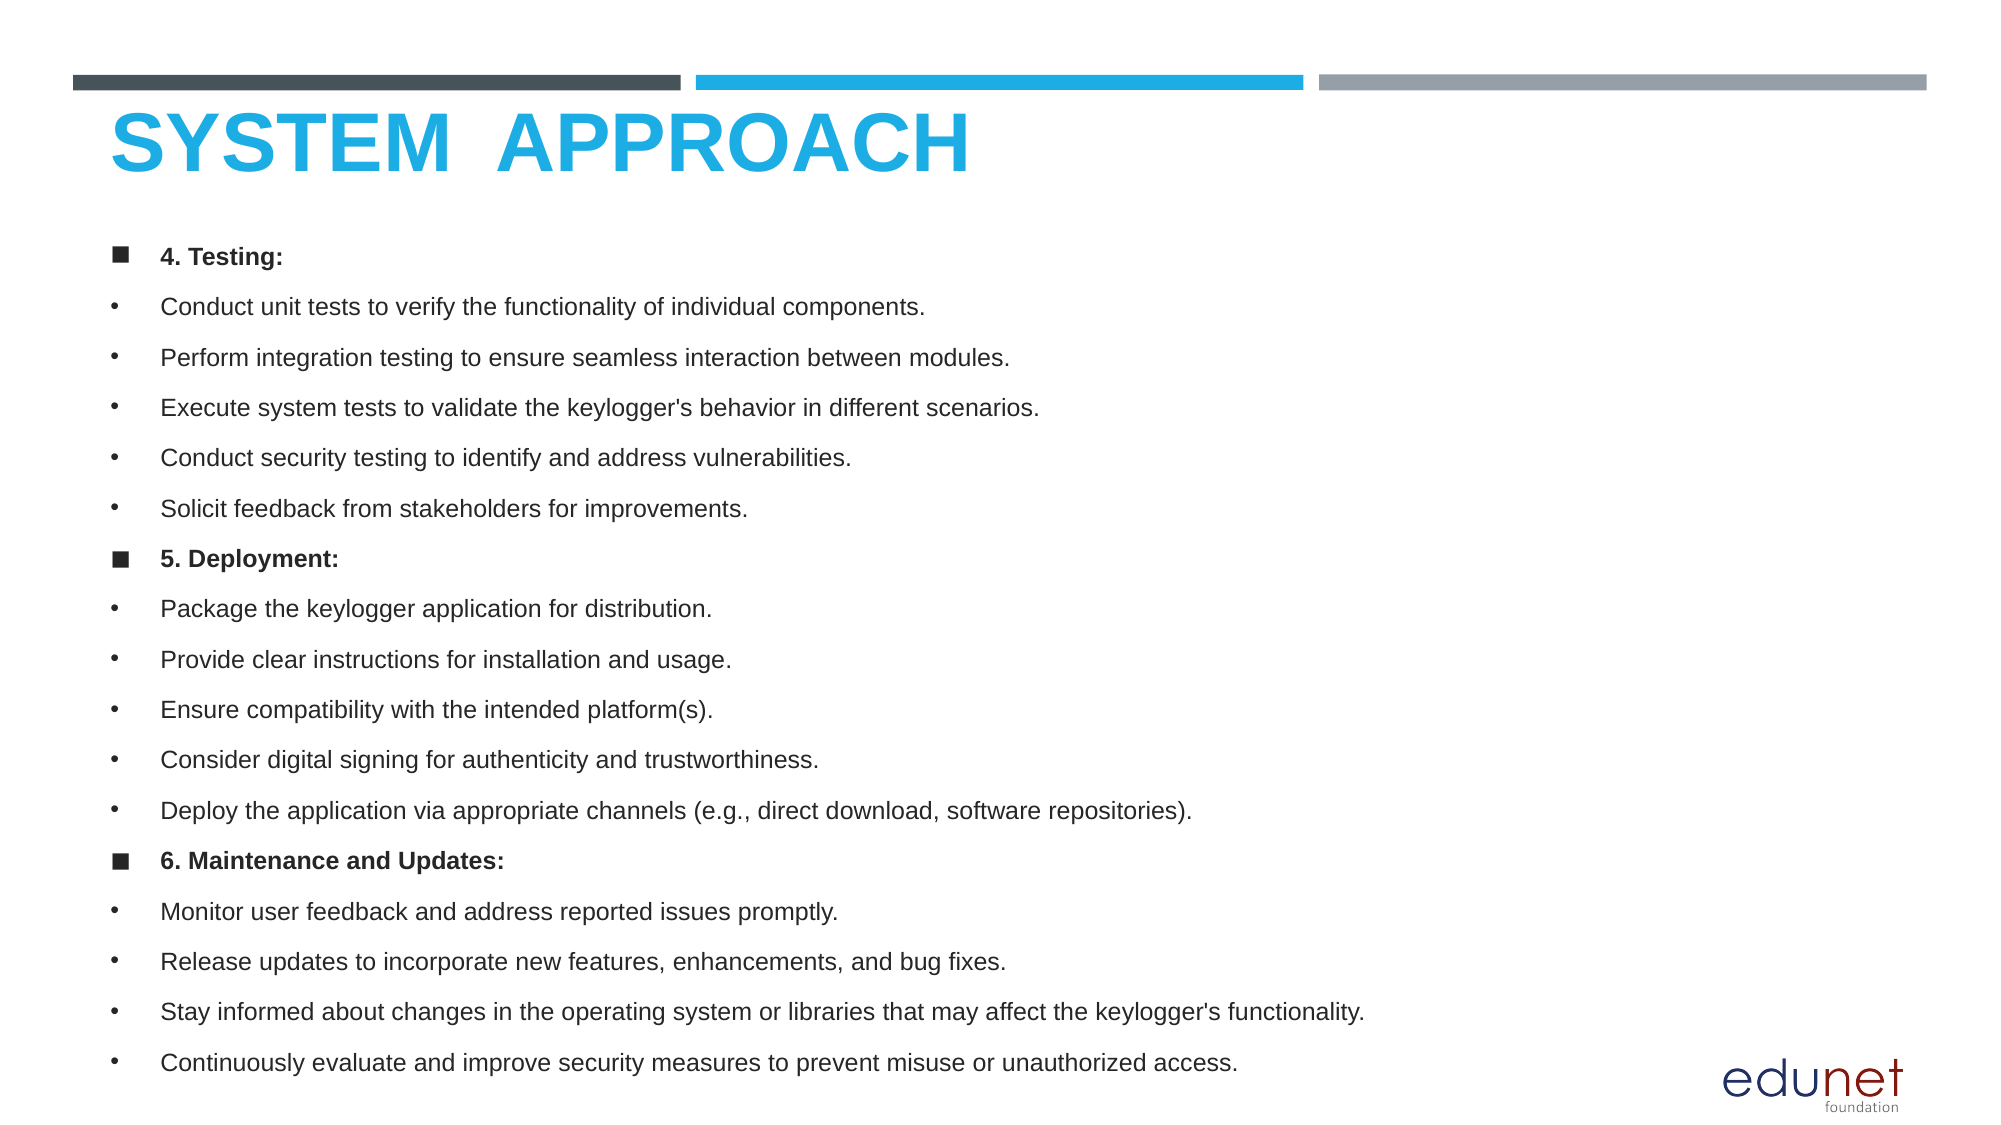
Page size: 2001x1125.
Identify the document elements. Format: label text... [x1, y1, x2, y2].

picture [1719, 1056, 1905, 1116]
title SYSTEM APPROACH [94, 108, 1906, 197]
list 4. Testing: Conduct unit tests to verify the functionality of individual components. Perform integration testing to ensure seamless interaction between modules. Execute system tests to validate the keylogger's behavior in different scenarios. Conduct security testing to identify and address vulnerabilities. Solicit feedback from stakeholders for improvements. 5. Deployment: Package the keylogger application for distribution. Provide clear instructions for installation and usage. Ensure compatibility with the intended platform(s). Consider digital signing for authenticity and trustworthiness. Deploy the application via appropriate channels (e.g., direct download, software repositories). 6. Maintenance and Updates: Monitor user feedback and address reported issues promptly. Release updates to incorporate new features, enhancements, and bug fixes. Stay informed about changes in the operating system or libraries that may affect the keylogger's functionality. Continuously evaluate and improve security measures to prevent misuse or unauthorized access. [94, 249, 1906, 1017]
